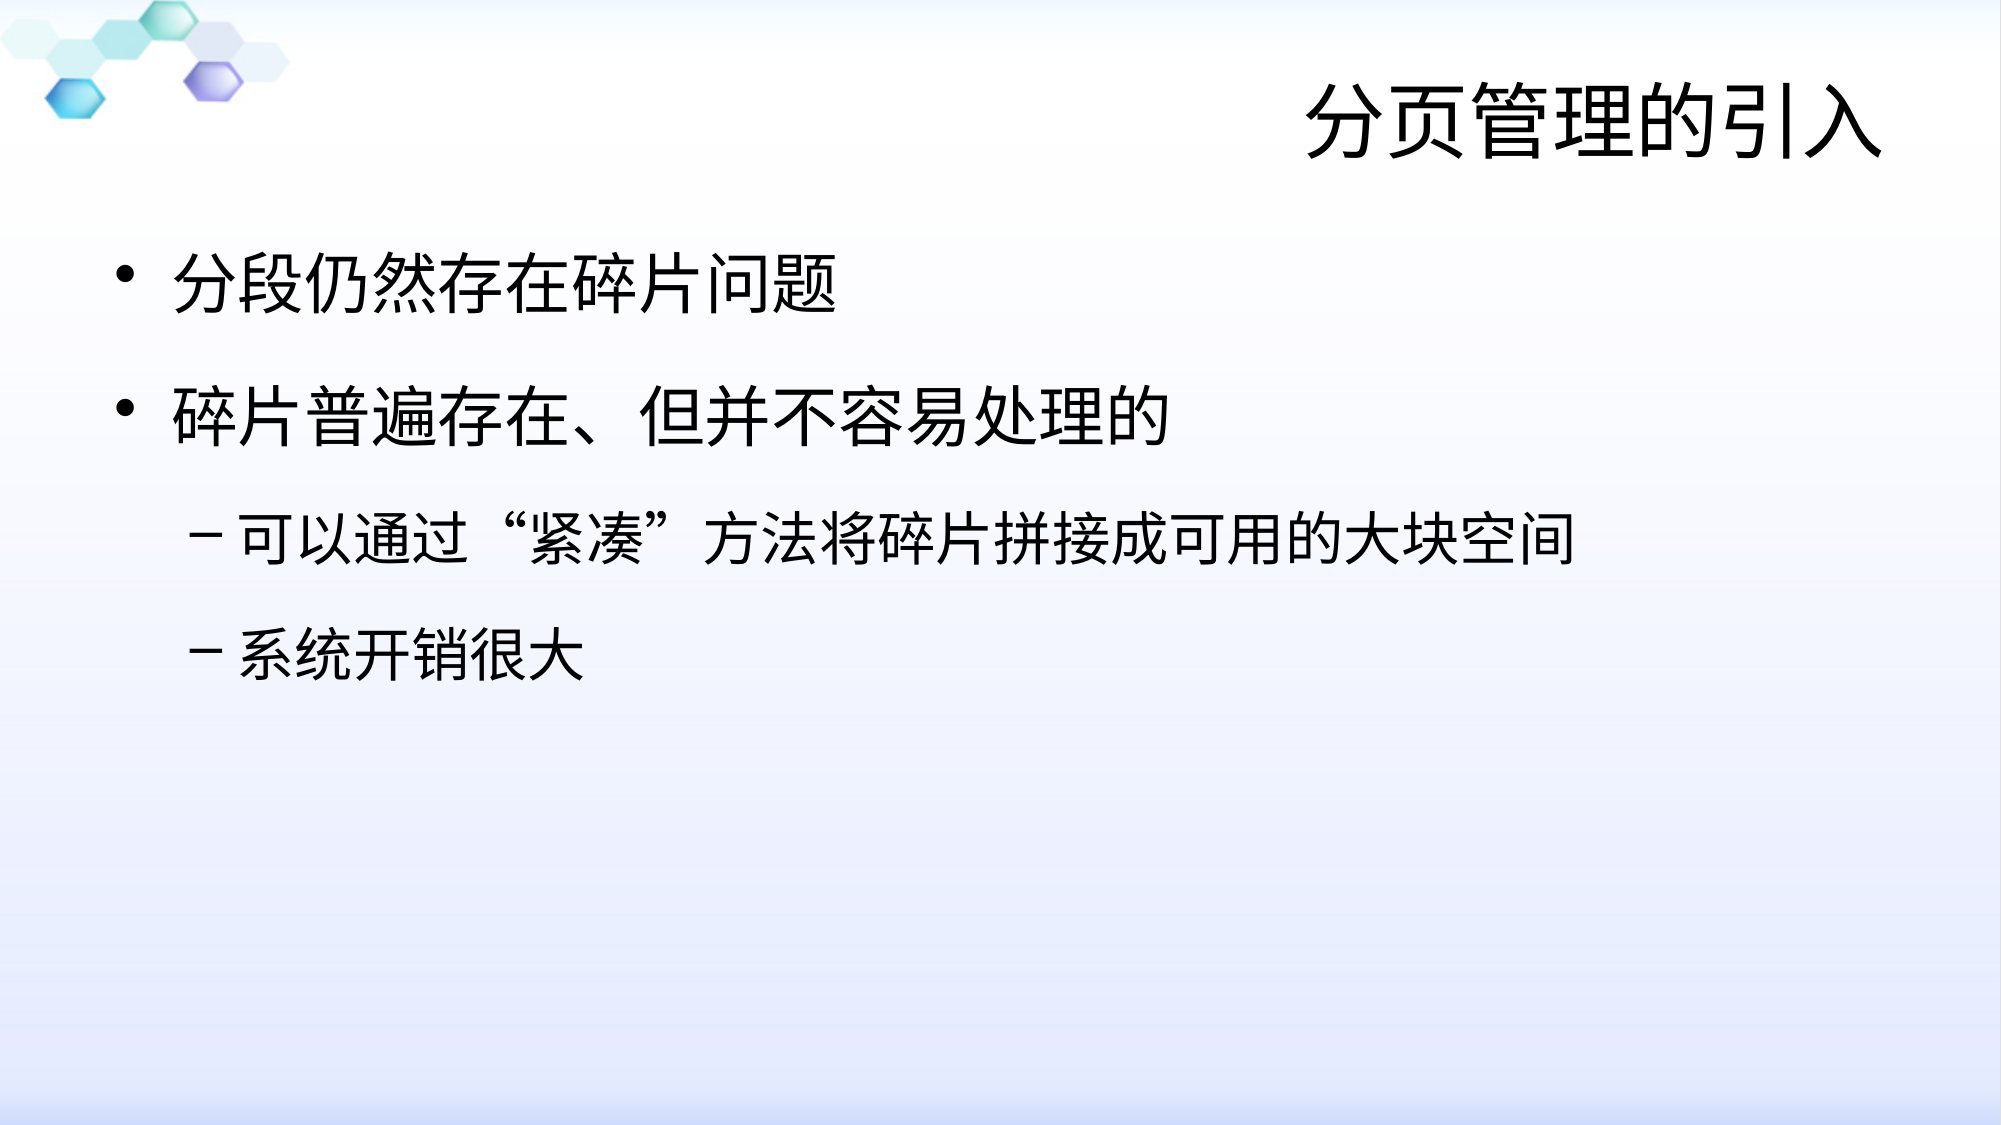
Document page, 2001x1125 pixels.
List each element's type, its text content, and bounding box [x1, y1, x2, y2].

title 分页管理的引入 [99, 44, 1901, 193]
picture [0, 0, 2001, 1125]
list 分段仍然存在碎片问题 碎片普遍存在、但并不容易处理的 可以通过“紧凑”方法将碎片拼接成可用的大块空间 系统开销很大 [99, 193, 1901, 1006]
